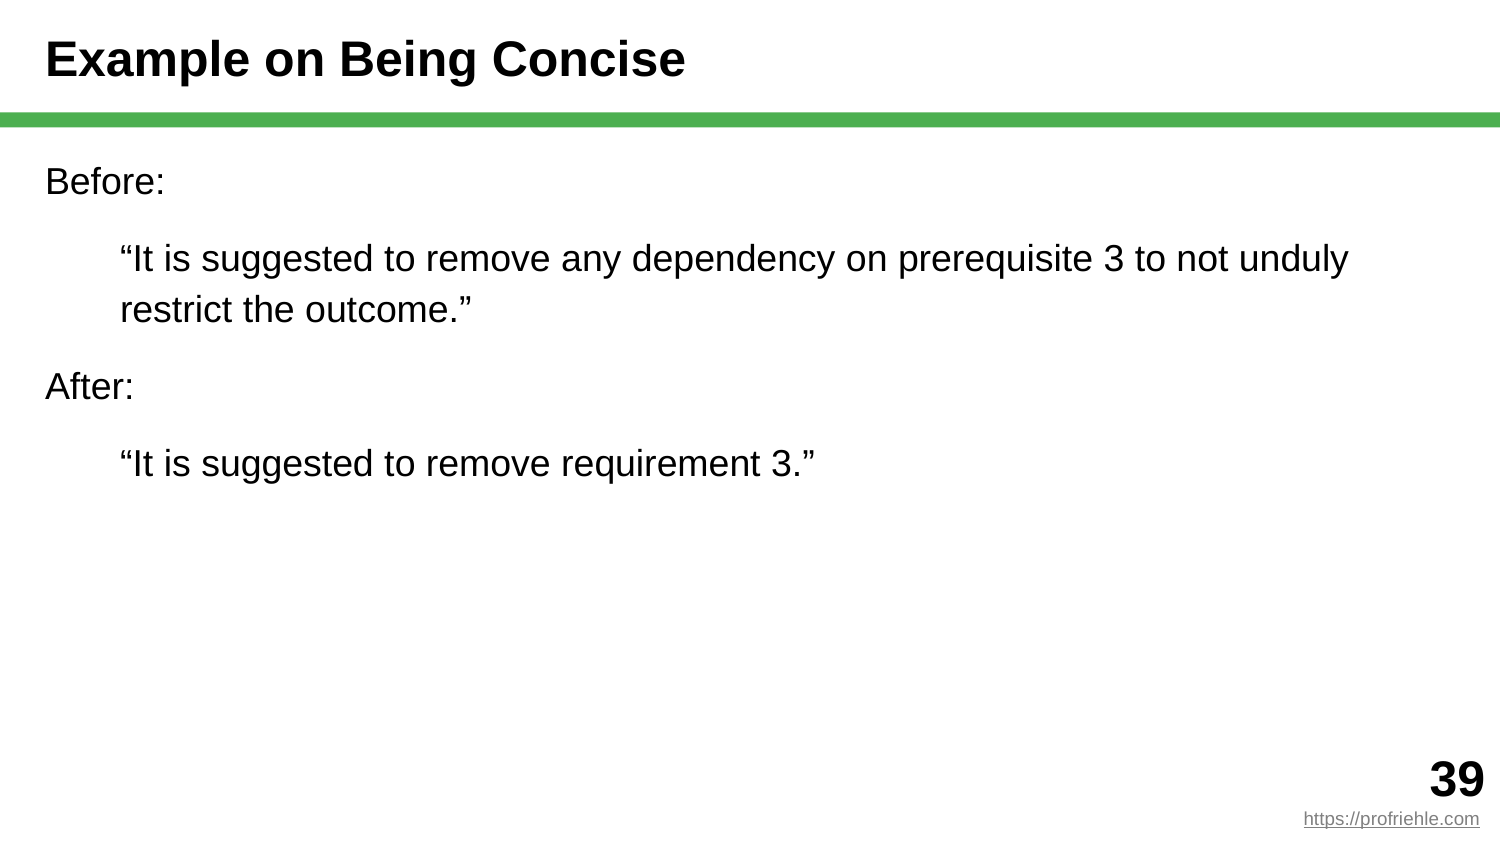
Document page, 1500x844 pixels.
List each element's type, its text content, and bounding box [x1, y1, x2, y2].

title Example on Being Concise [0, 0, 1500, 113]
list Before: “It is suggested to remove any dependency on prerequisite 3 to not unduly restrict the outcome.” After: “It is suggested to remove requirement 3.” [45, 150, 1455, 825]
slide_number ‹#› https://profriehle.com [1200, 724, 1500, 844]
